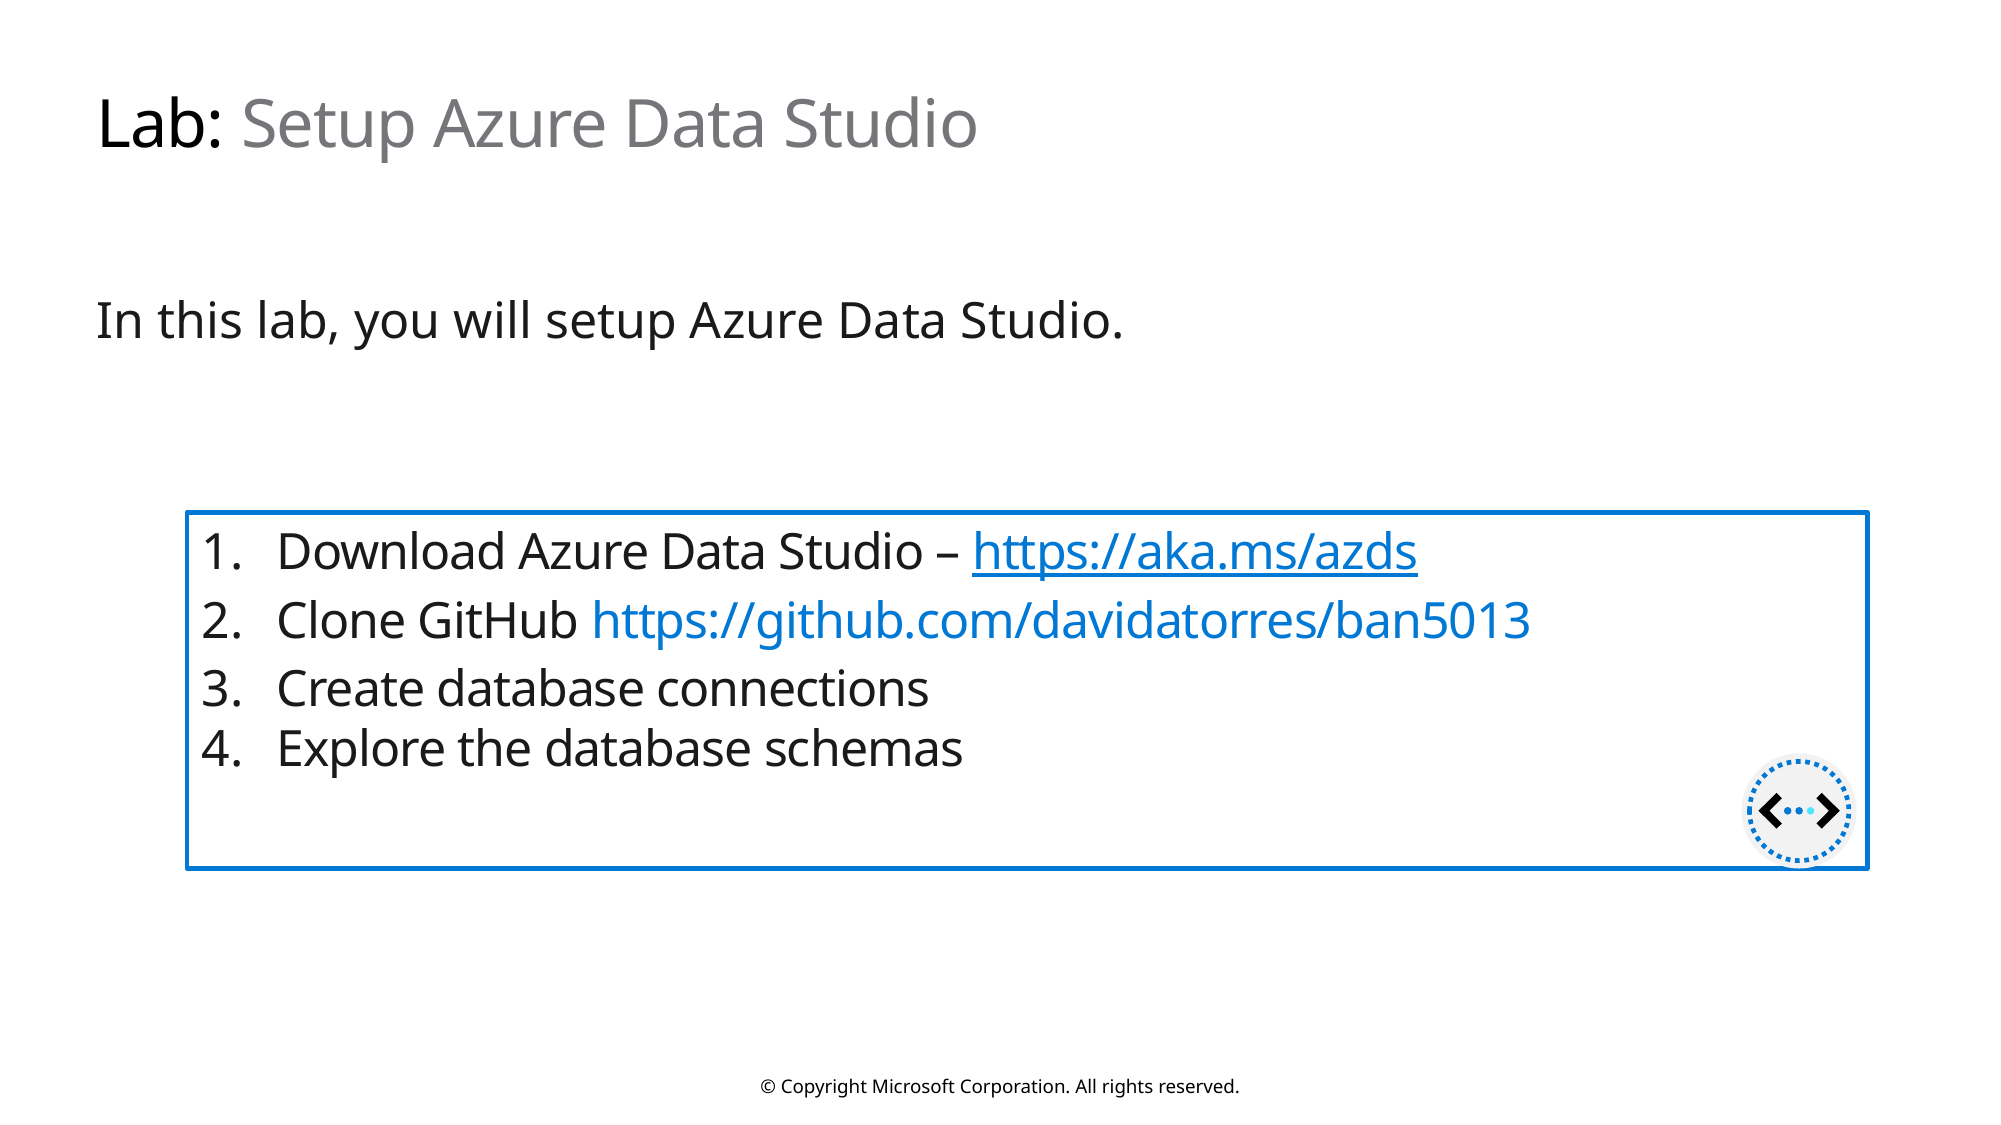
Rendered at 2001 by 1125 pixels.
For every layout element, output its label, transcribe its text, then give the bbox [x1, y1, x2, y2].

text_box Download Azure Data Studio – https://aka.ms/azds Clone GitHub https://github.com/davidatorres/ban5013 Create database connections Explore the database schemas [186, 512, 1868, 869]
text_box In this lab, you will setup Azure Data Studio. [96, 288, 1904, 349]
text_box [1741, 753, 1857, 869]
title Lab: Setup Azure Data Studio [96, 75, 1904, 156]
